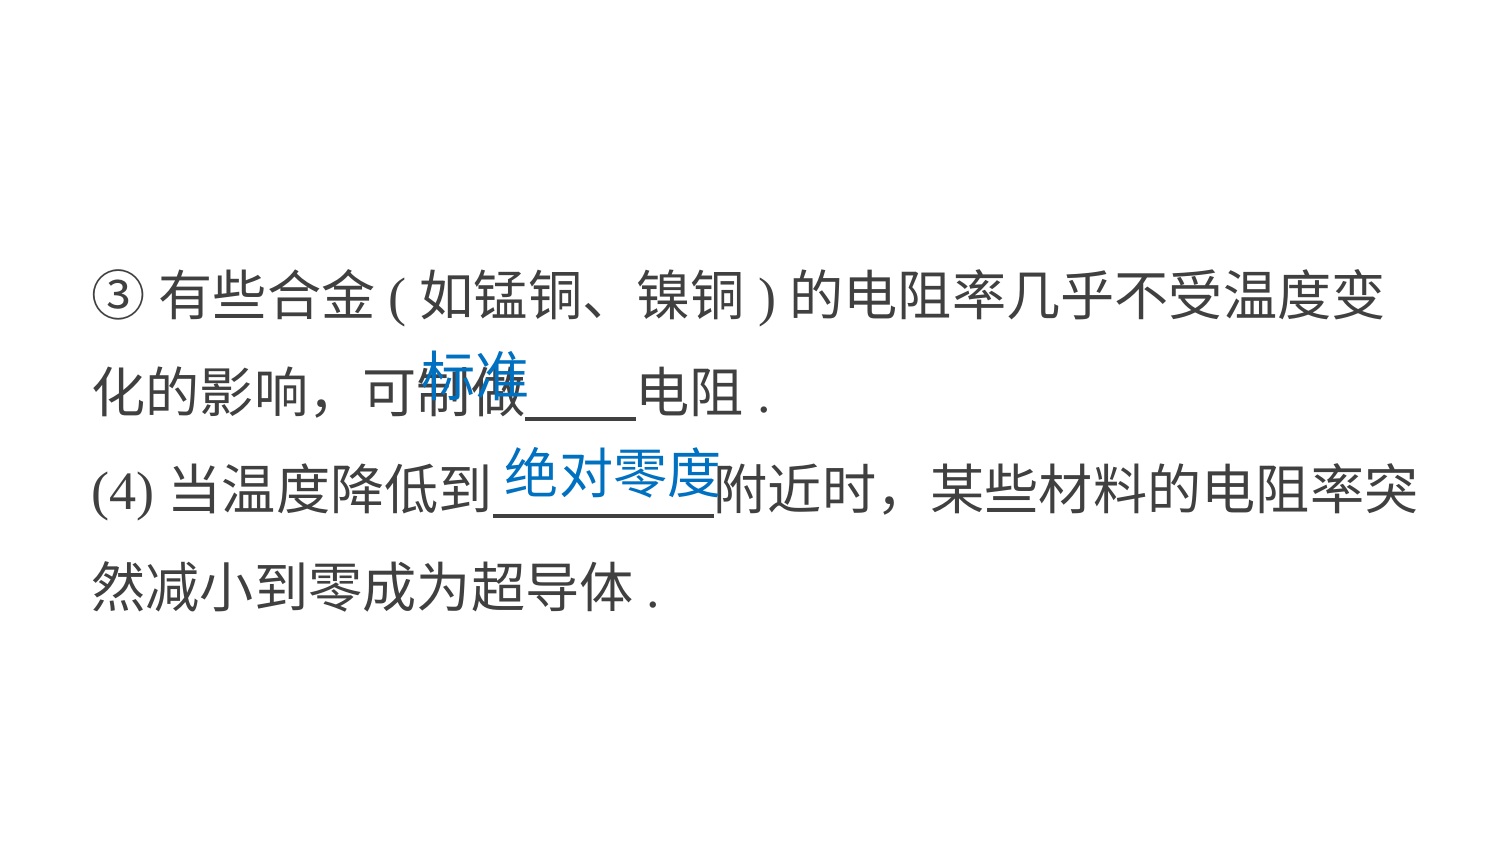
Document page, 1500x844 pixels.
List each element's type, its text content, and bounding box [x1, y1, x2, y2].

text_box 标准 [406, 335, 546, 416]
text_box 绝对零度 [490, 431, 737, 512]
text_box ③有些合金(如锰铜、镍铜)的电阻率几乎不受温度变化的影响，可制做 电阻. (4)当温度降低到 附近时，某些材料的电阻率突然减小到零成为超导体. [76, 220, 1447, 626]
